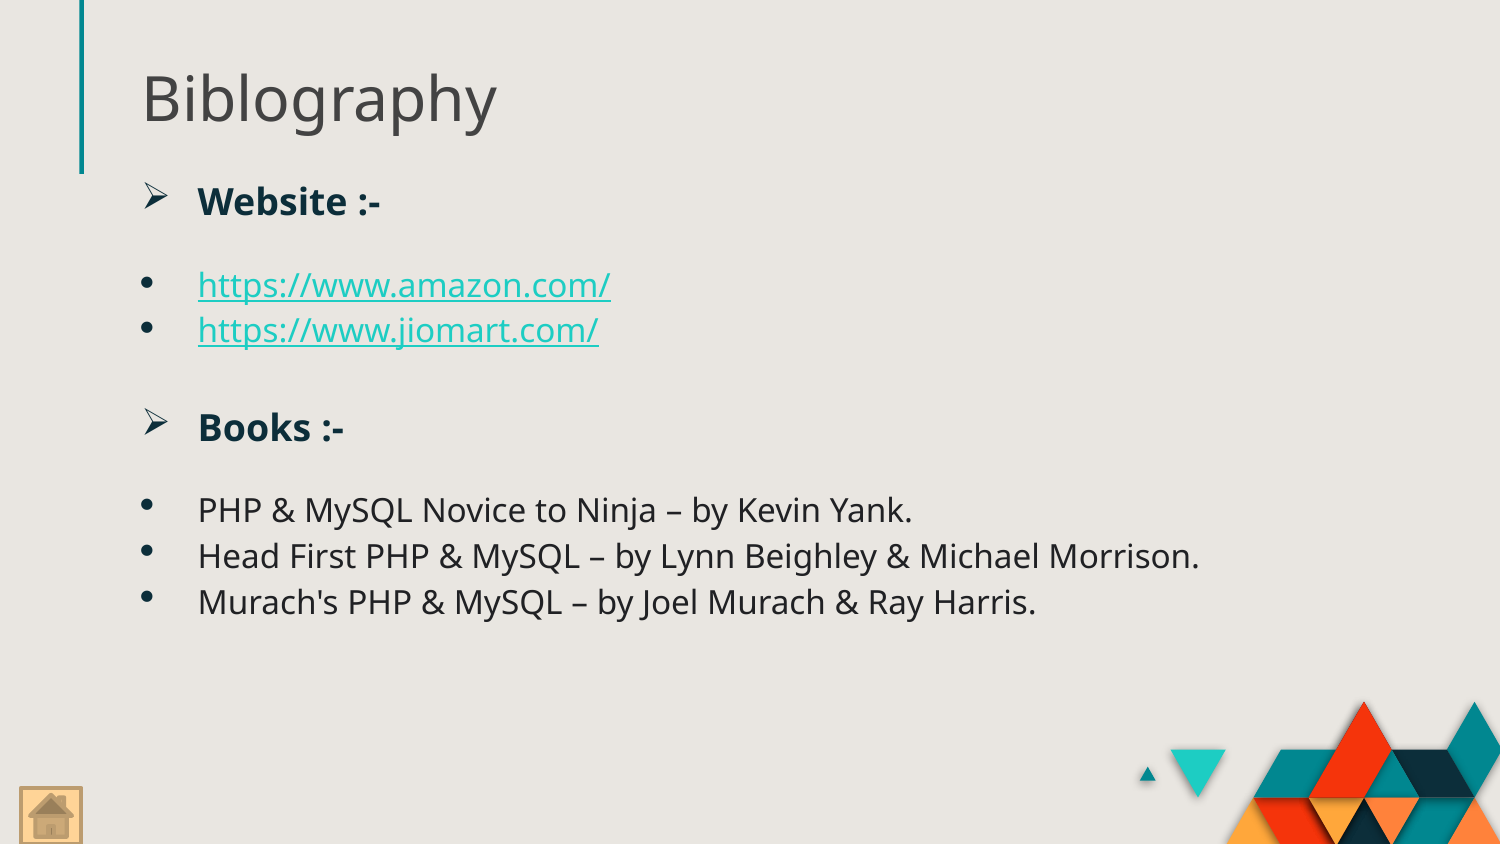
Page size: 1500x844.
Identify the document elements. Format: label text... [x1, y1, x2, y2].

title Biblography [126, 53, 859, 149]
text_box [19, 786, 83, 844]
subtitle Website :- https://www.amazon.com/ https://www.jiomart.com/ Books :- PHP & MySQL Novice to Ninja – by Kevin Yank. Head First PHP & MySQL – by Lynn Beighley & Michael Morrison. Murach's PHP & MySQL – by Joel Murach & Ray Harris. [126, 162, 1384, 756]
